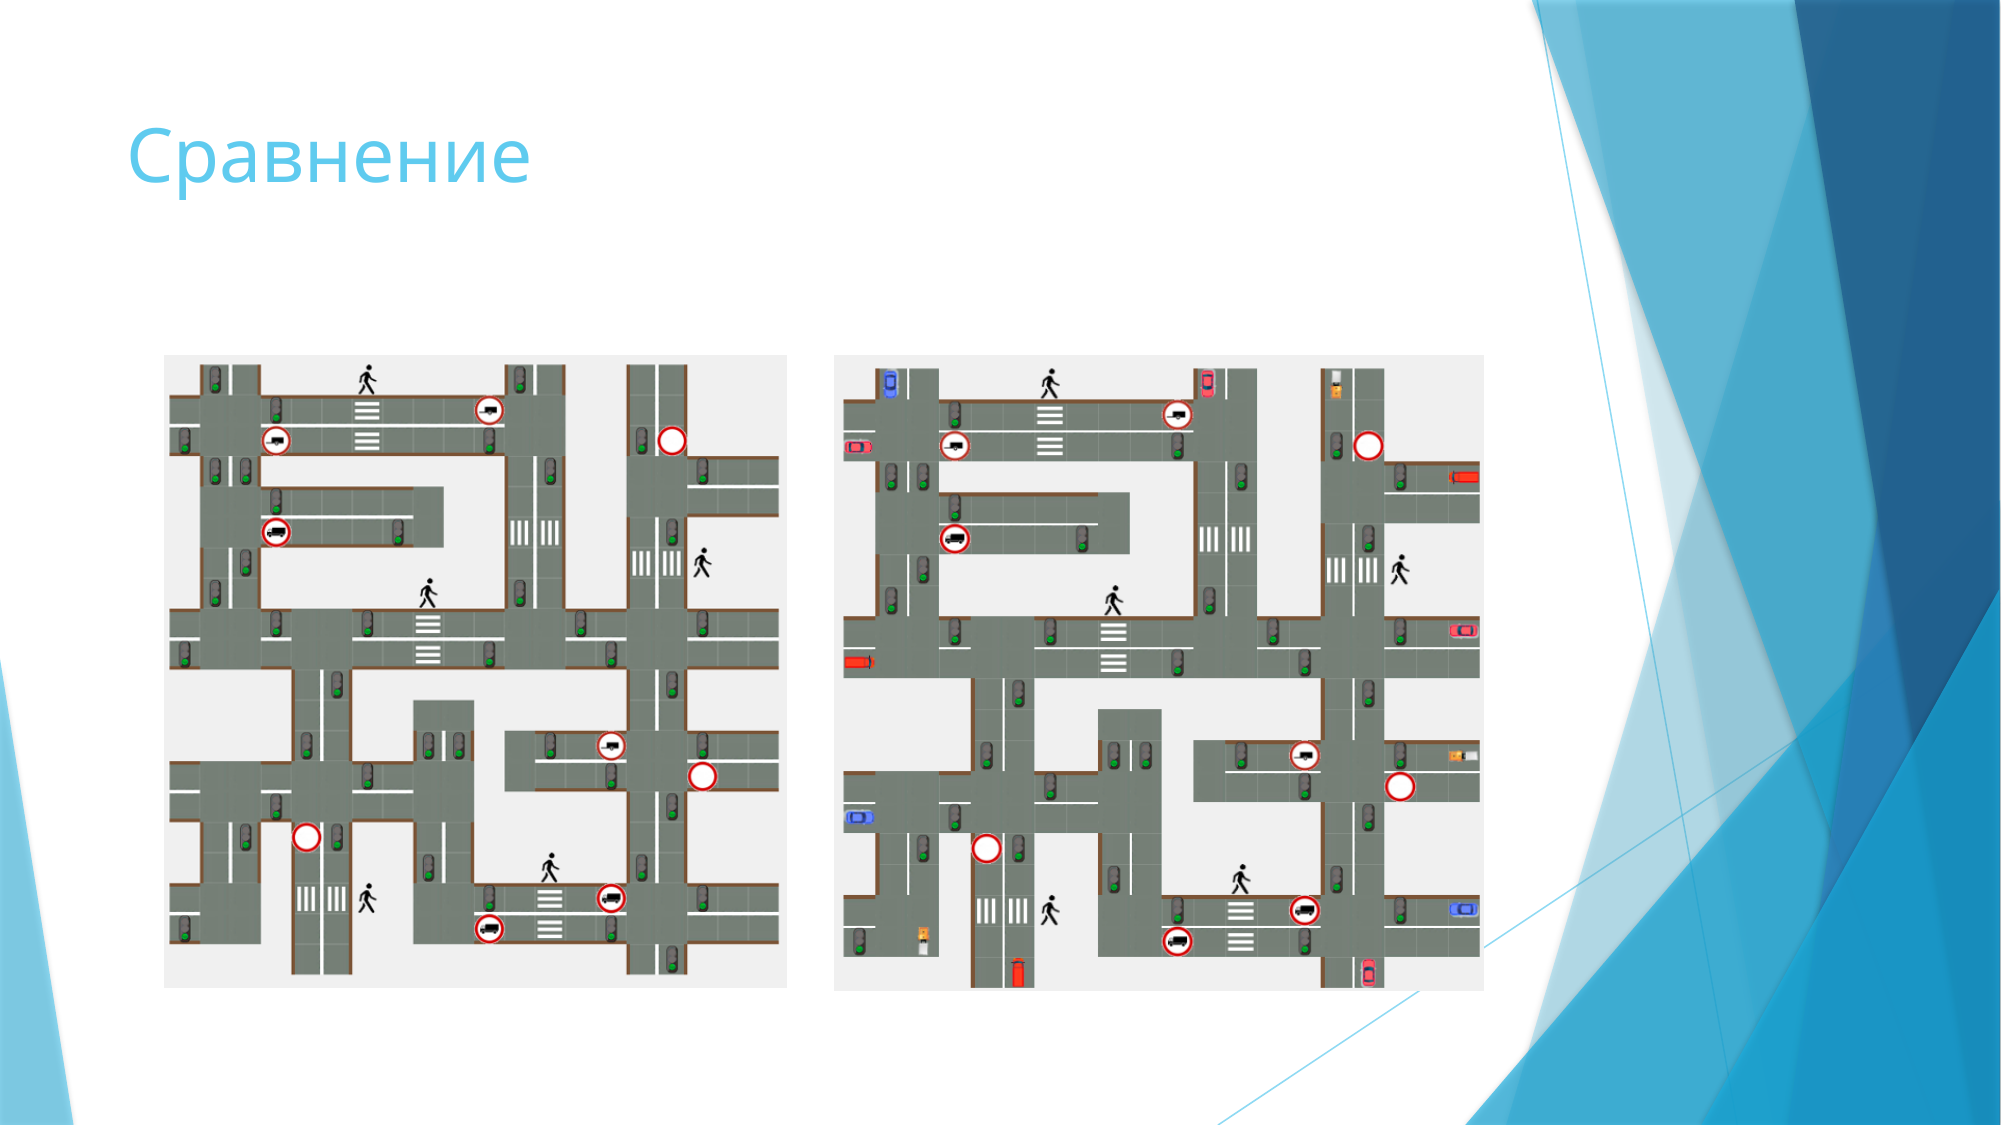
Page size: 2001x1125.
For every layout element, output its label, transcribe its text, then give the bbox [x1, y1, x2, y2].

title Сравнение [111, 99, 1522, 317]
picture [163, 353, 788, 988]
picture [834, 353, 1485, 992]
